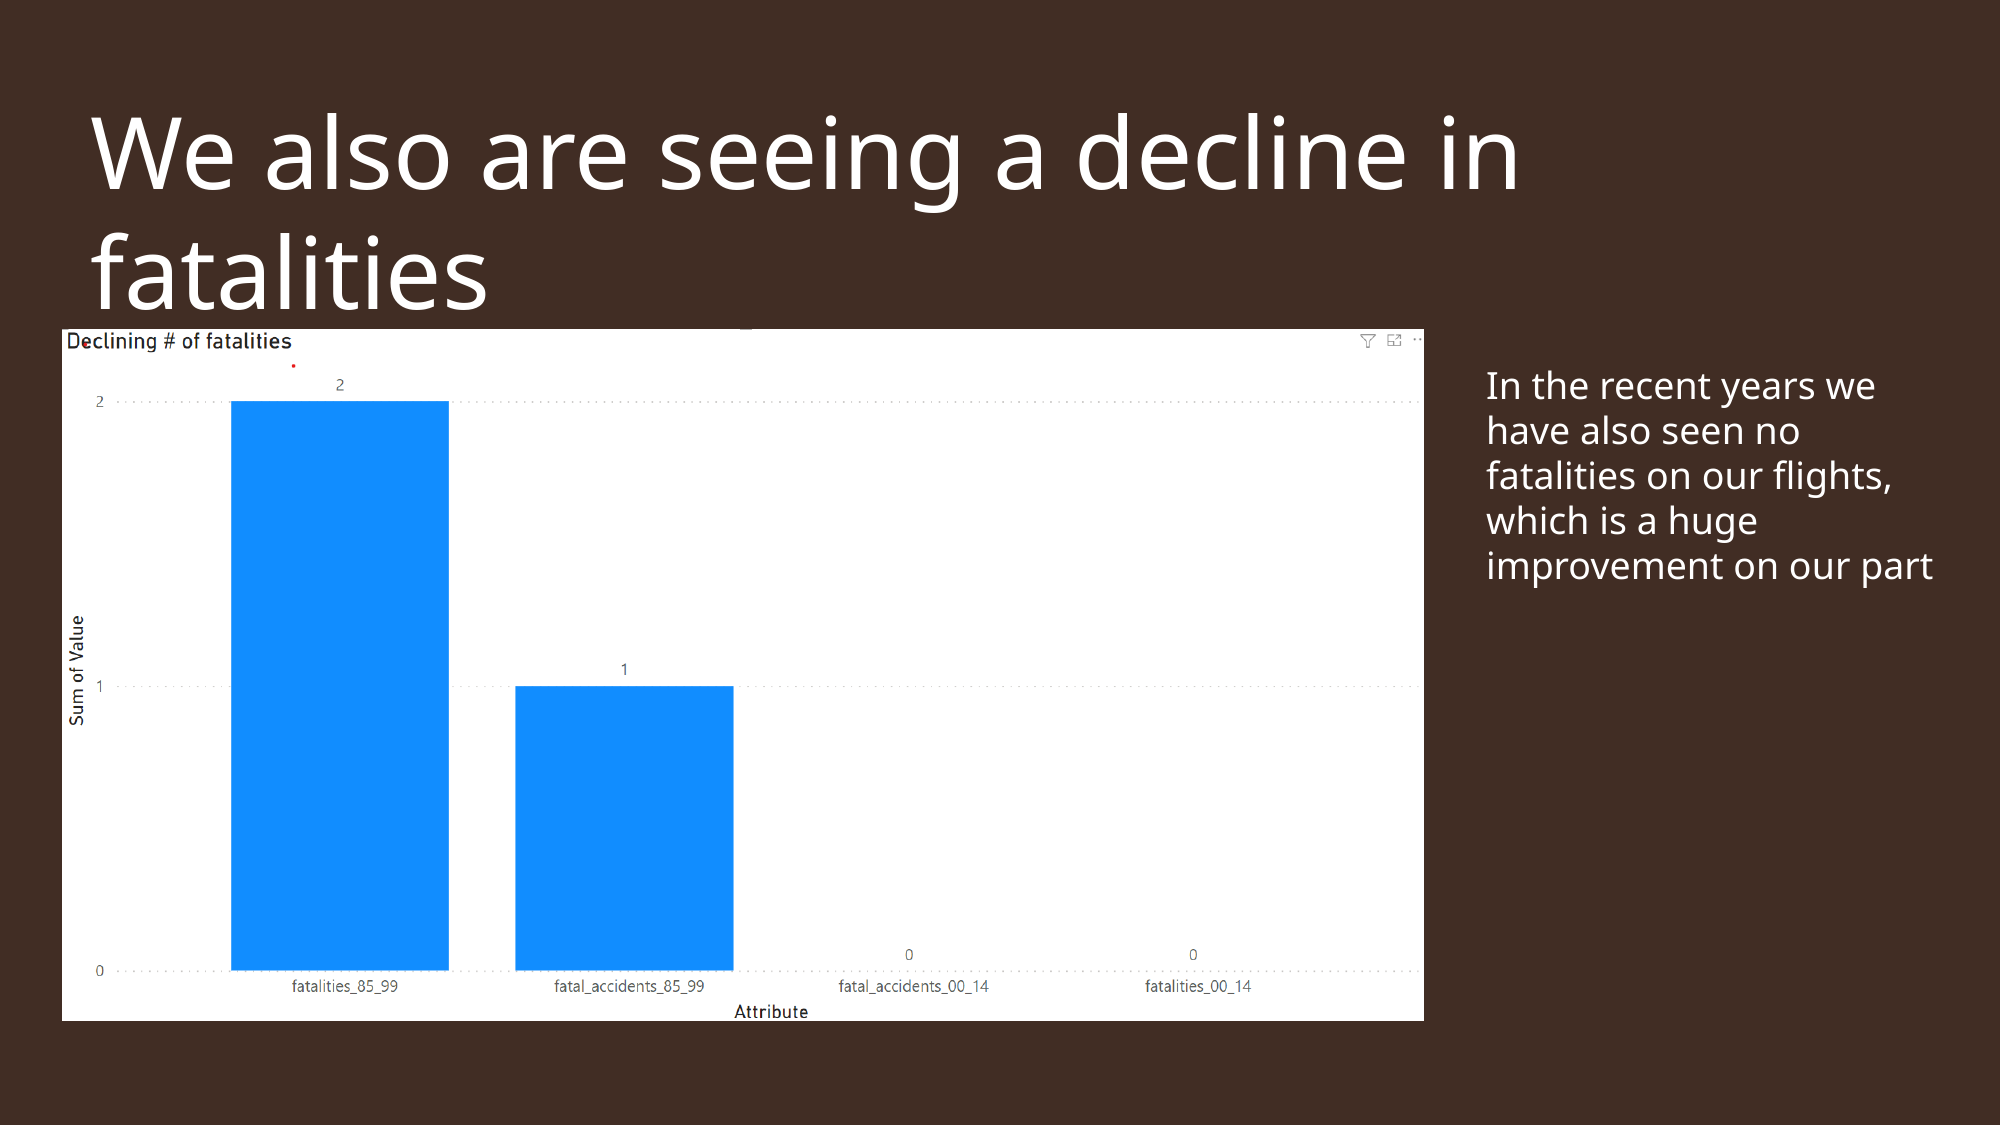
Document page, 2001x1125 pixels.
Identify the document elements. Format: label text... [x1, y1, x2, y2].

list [62, 329, 1424, 1021]
text_box In the recent years we have also seen no fatalities on our flights, which is a huge improvement on our part [1471, 354, 1955, 595]
title We also are seeing a decline in fatalities [90, 90, 1910, 309]
